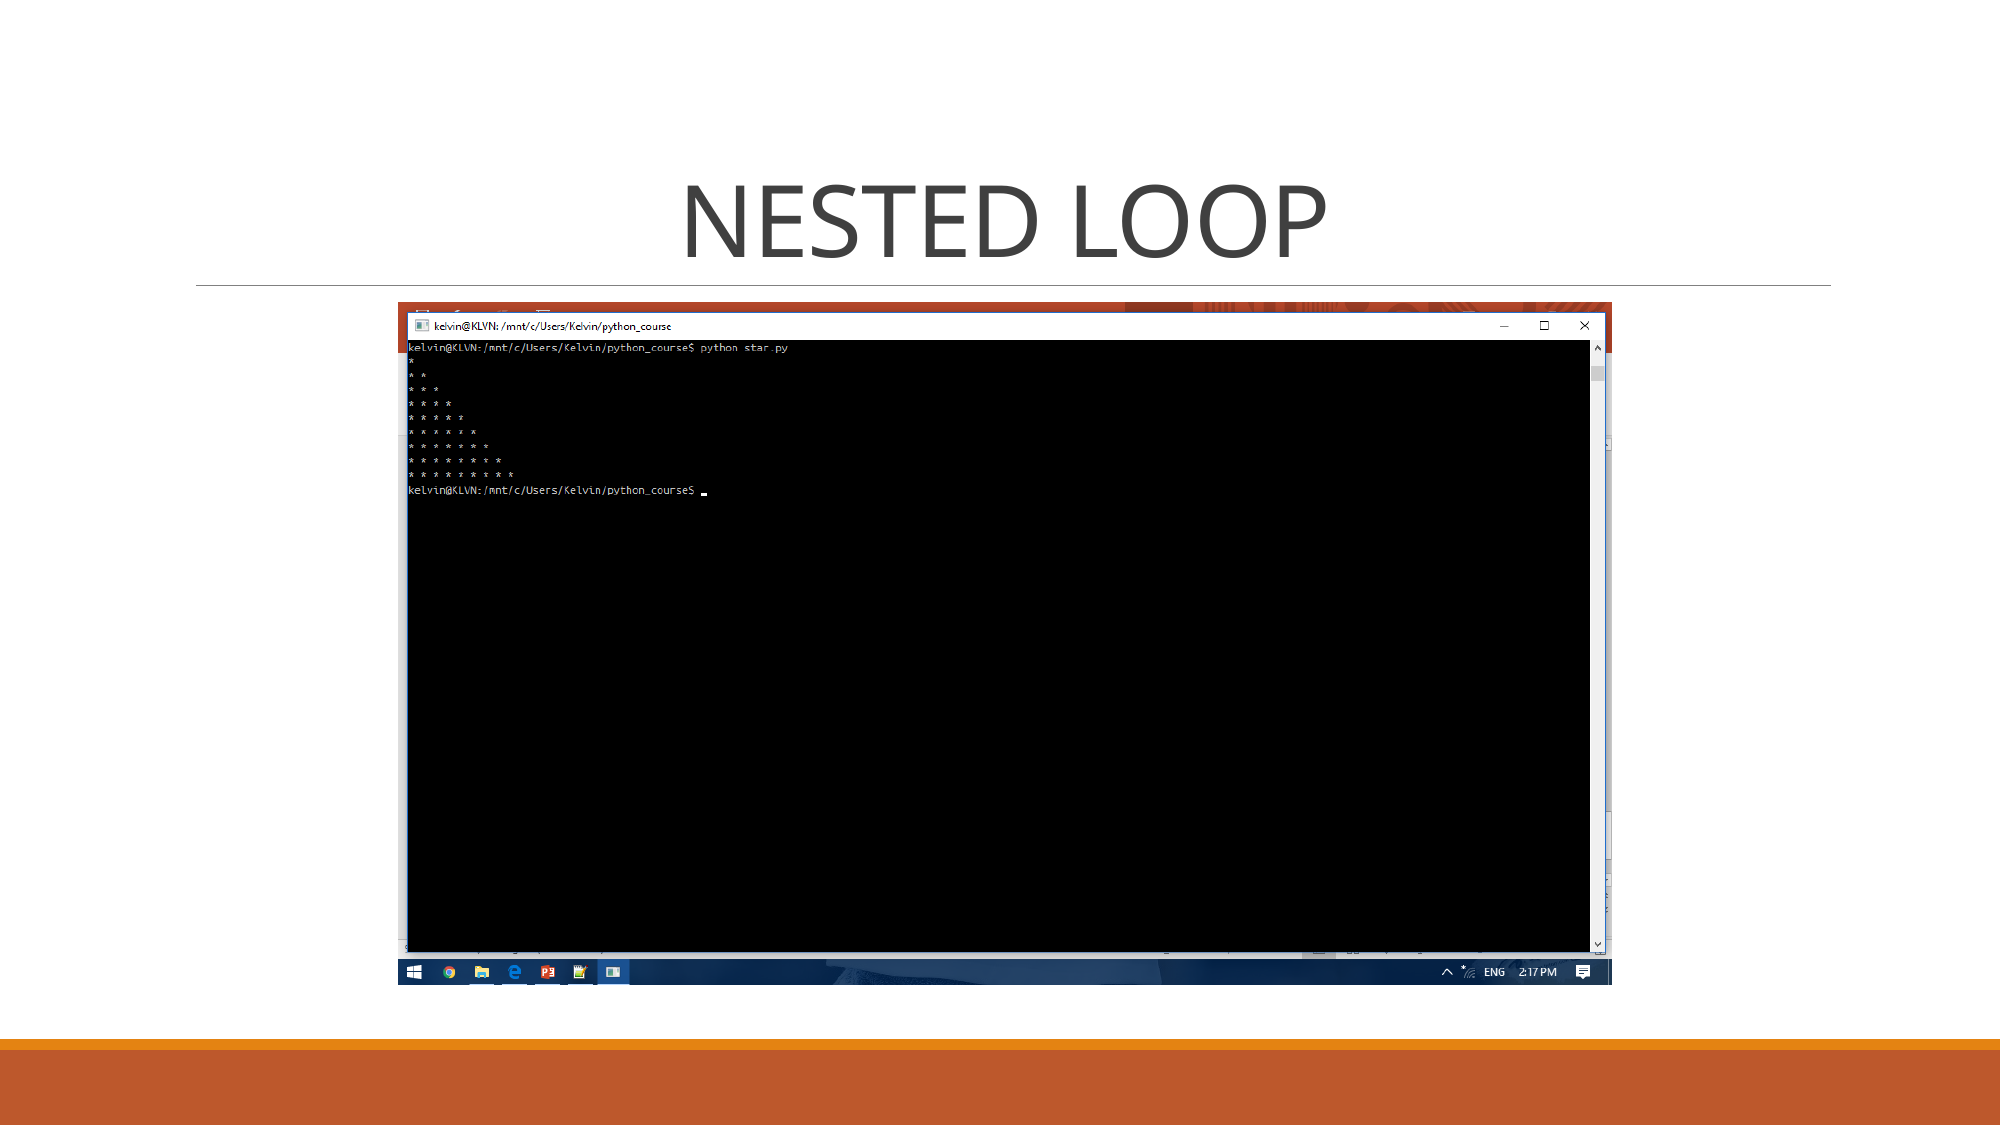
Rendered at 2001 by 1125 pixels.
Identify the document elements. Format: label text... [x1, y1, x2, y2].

title NESTED LOOP [180, 47, 1830, 285]
picture [397, 302, 1613, 986]
